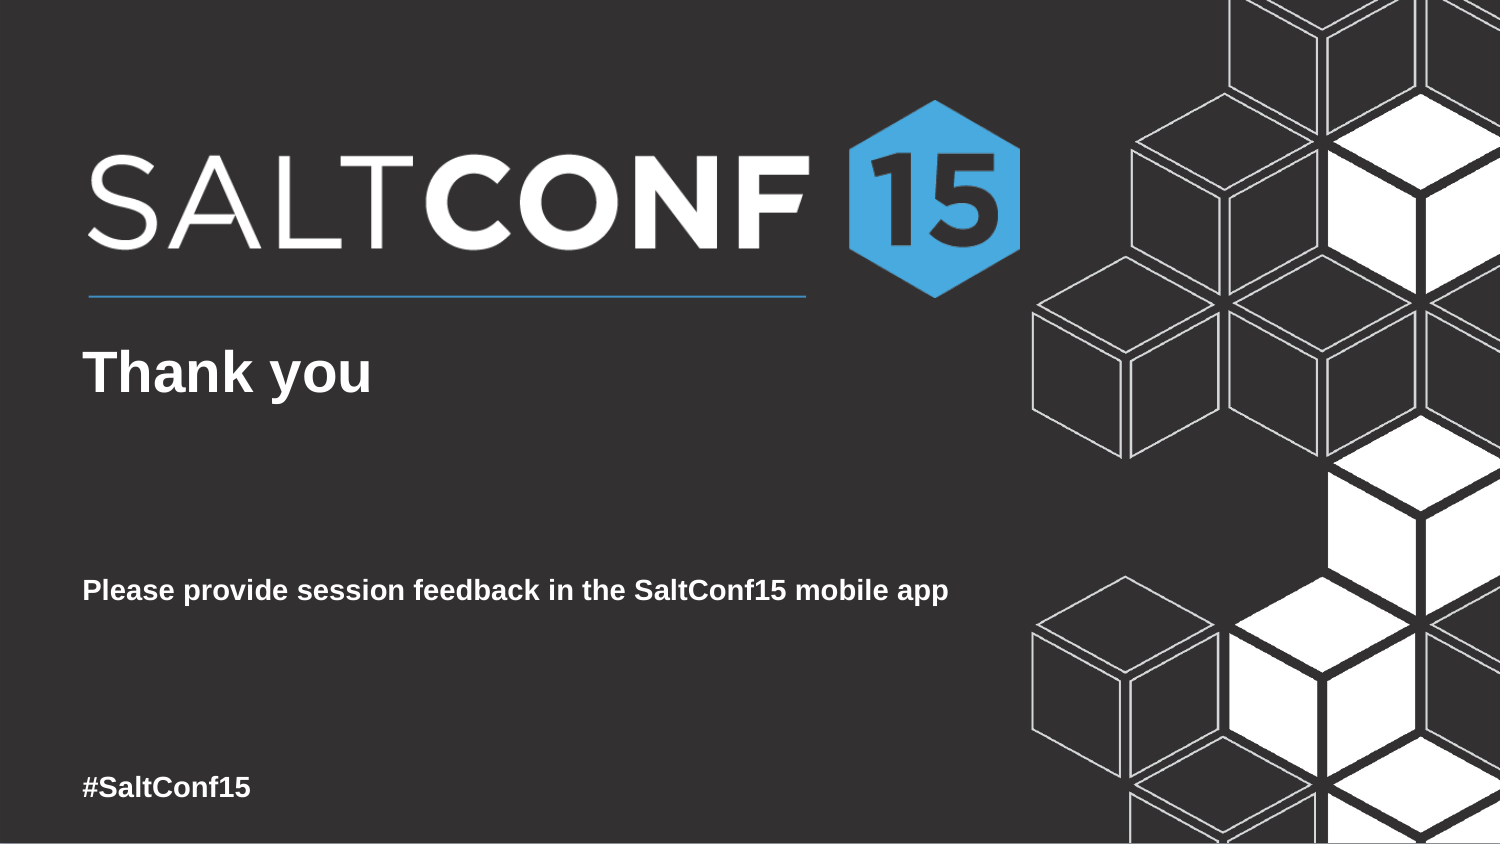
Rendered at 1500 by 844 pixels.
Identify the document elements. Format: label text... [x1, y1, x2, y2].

text_box Thank you [67, 340, 1077, 426]
text_box #SaltConf15 [67, 767, 1077, 819]
text_box Please provide session feedback in the SaltConf15 mobile app [67, 570, 1077, 623]
picture [0, 0, 1500, 844]
